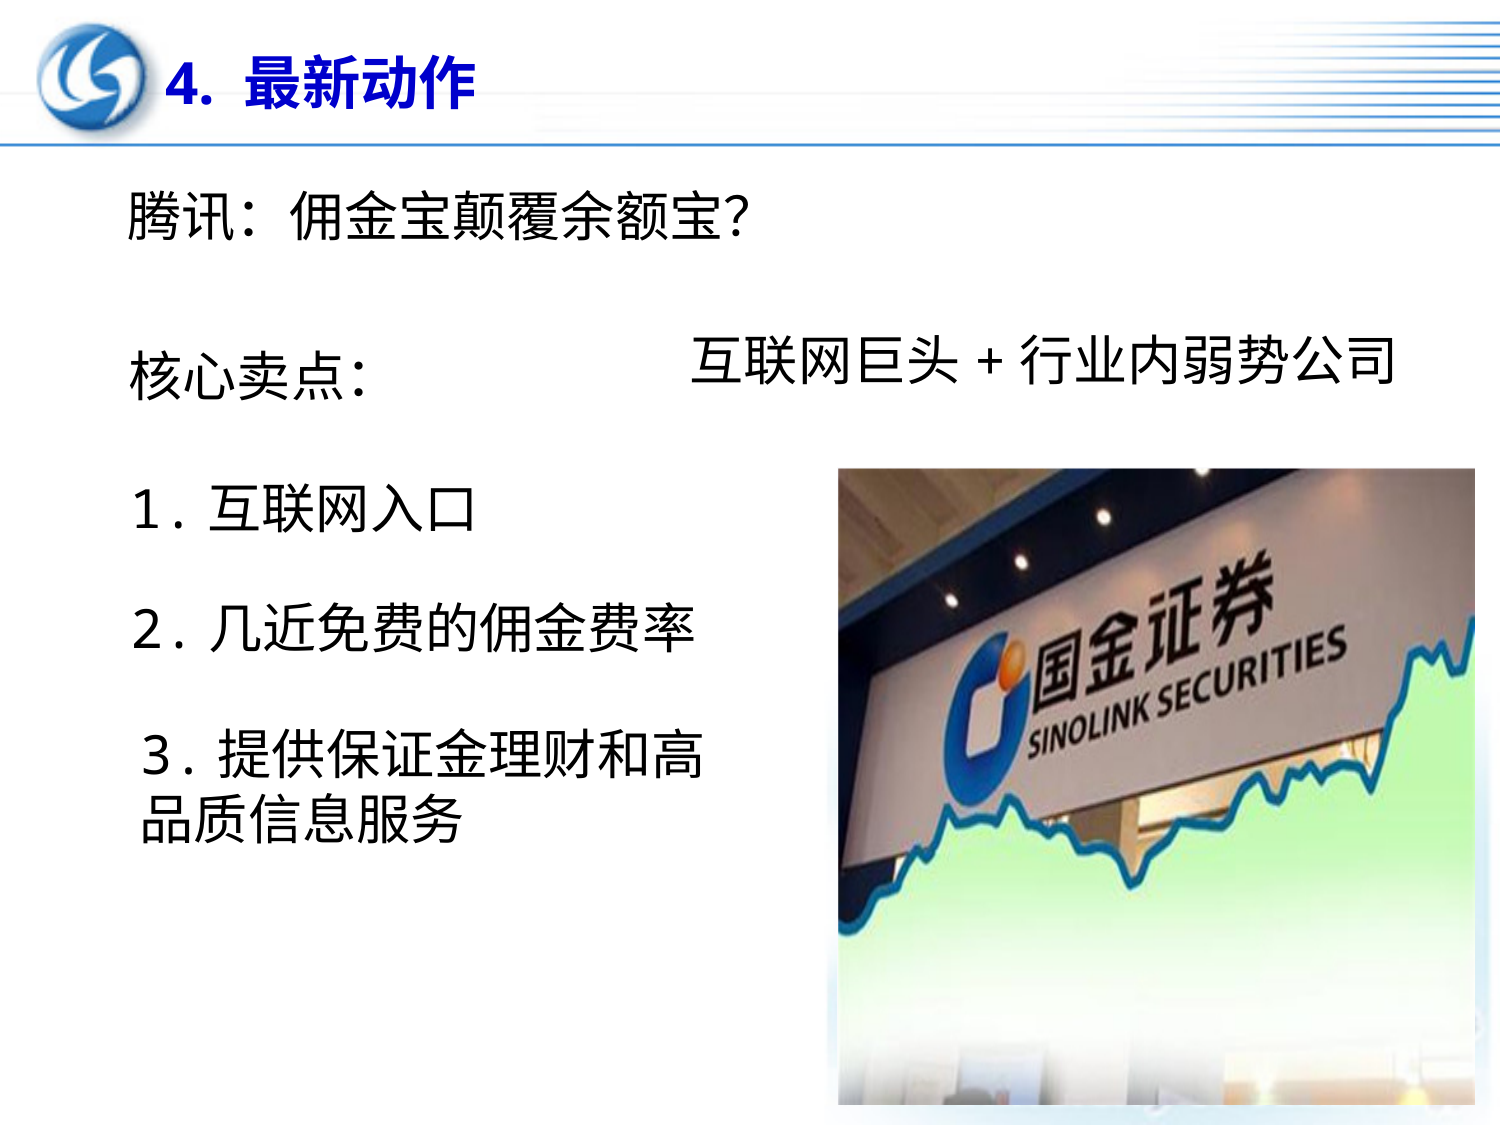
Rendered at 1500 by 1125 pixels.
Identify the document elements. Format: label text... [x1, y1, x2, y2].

title 4. 最新动作 [150, 24, 1500, 138]
text_box 核心卖点： [113, 335, 415, 415]
picture [0, 0, 1500, 1125]
text_box 腾讯：佣金宝颠覆余额宝？ [112, 174, 838, 255]
text_box 互联网巨头+行业内弱势公司 [674, 319, 1425, 399]
text_box 3.提供保证金理财和高品质信息服务 [125, 712, 750, 858]
text_box 1.互联网入口 [114, 467, 494, 548]
text_box 2.几近免费的佣金费率 [115, 587, 712, 668]
